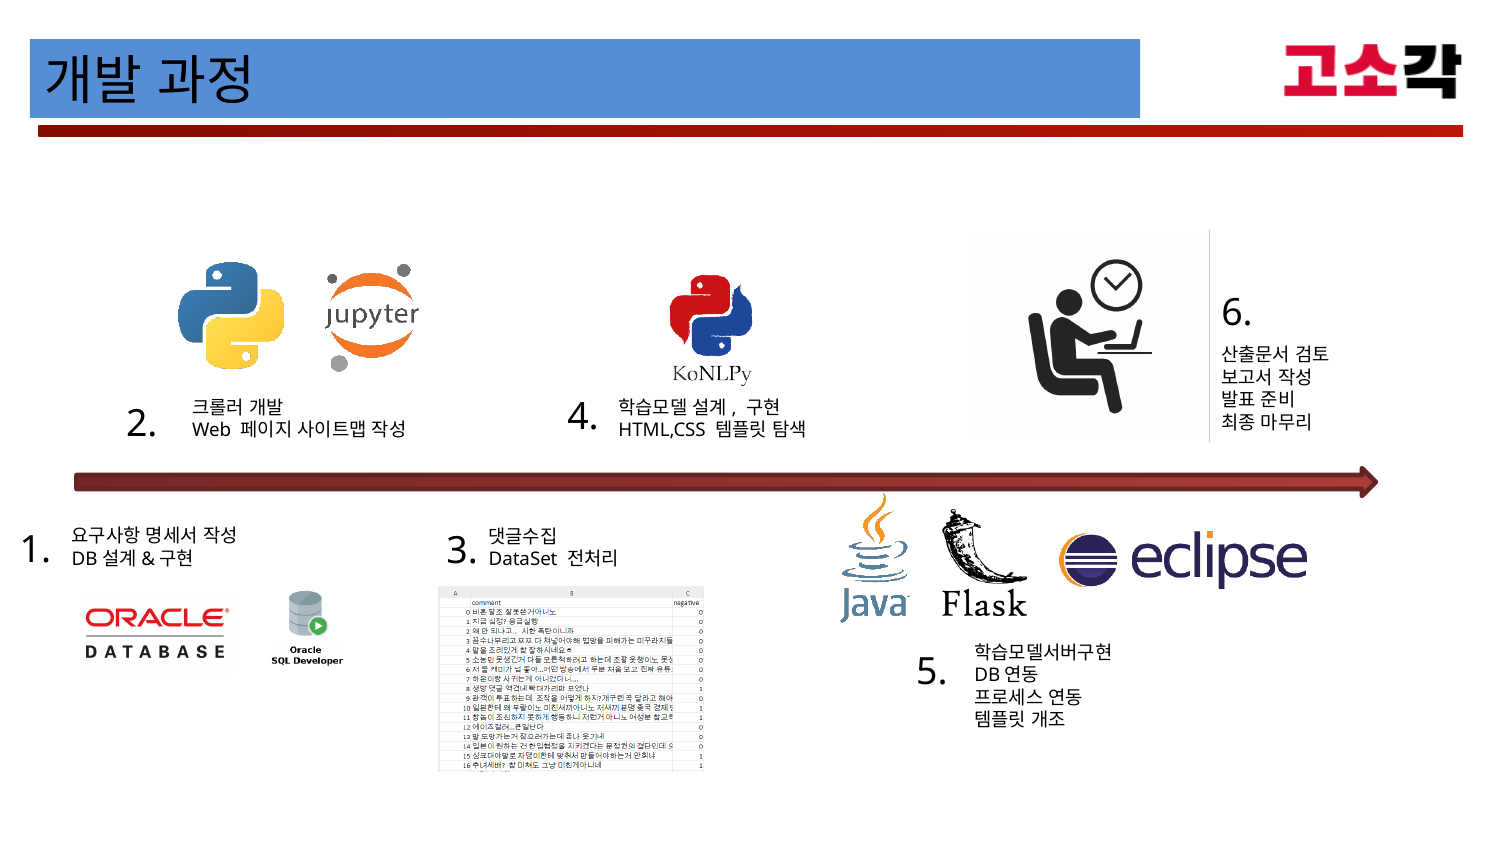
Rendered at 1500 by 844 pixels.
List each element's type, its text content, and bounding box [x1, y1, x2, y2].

text_box 학습모델서버구현 DB연동 프로세스 연동 템플릿 개조 [959, 632, 1159, 739]
title 개발 과정 [29, 39, 1141, 118]
text_box 댓글수집 DataSet 전처리 [473, 517, 657, 578]
picture [177, 262, 284, 369]
picture [1058, 531, 1307, 590]
text_box 6. [1215, 281, 1272, 341]
picture [970, 230, 1211, 442]
text_box 2. [111, 392, 176, 452]
picture [1283, 43, 1464, 100]
text_box 3. [431, 518, 497, 578]
picture [322, 262, 420, 372]
text_box 4. [552, 384, 618, 445]
text_box 요구사항 명세서 작성 DB설계&구현 [57, 516, 272, 577]
picture [438, 586, 704, 772]
text_box 1. [4, 517, 70, 577]
text_box 산출문서 검토 보고서 작성 발표 준비 최종 마무리 [1215, 335, 1370, 441]
text_box 학습모델 설계, 구현 HTML,CSS 템플릿 탐색 [603, 387, 849, 471]
picture [838, 491, 911, 624]
text_box 크롤러 개발 Web 페이지 사이트맵 작성 [177, 387, 451, 449]
picture [664, 271, 758, 389]
text_box [74, 466, 1378, 498]
picture [942, 509, 1028, 617]
picture [76, 562, 372, 677]
text_box 5. [901, 640, 966, 700]
